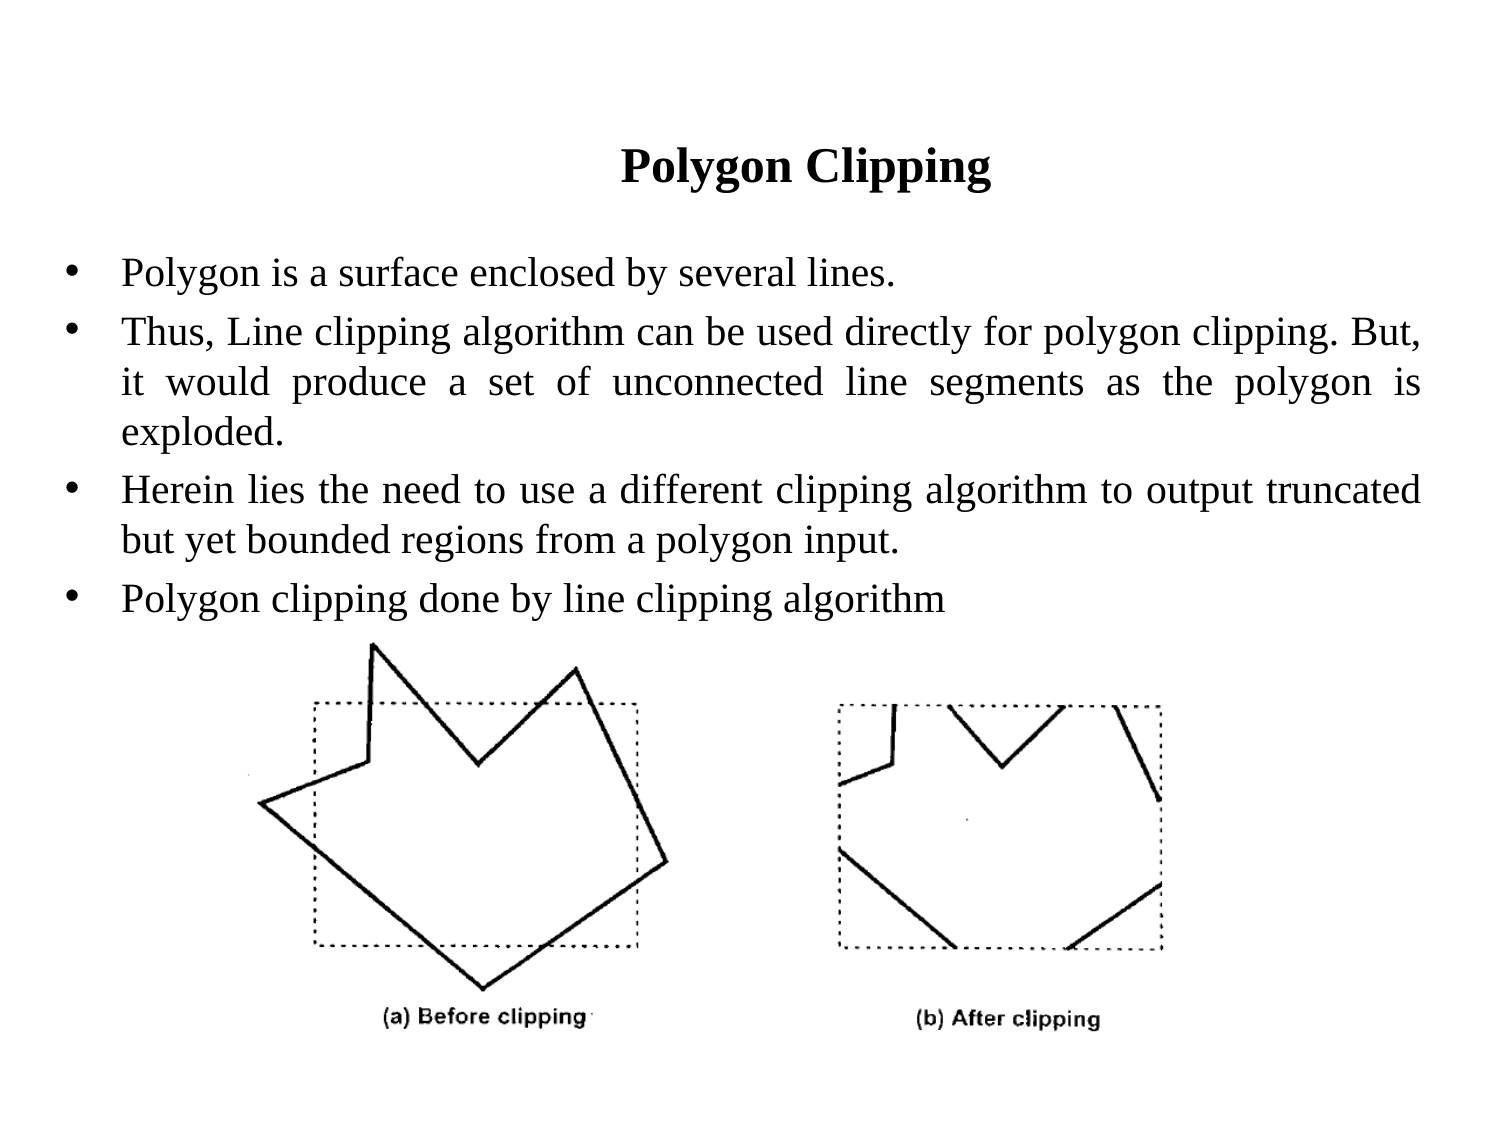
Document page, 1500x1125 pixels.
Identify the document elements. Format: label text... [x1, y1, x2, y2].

title Polygon Clipping [174, 112, 1438, 213]
picture [199, 637, 1251, 1038]
list Polygon is a surface enclosed by several lines. Thus, Line clipping algorithm can be used directly for polygon clipping. But, it would produce a set of unconnected line segments as the polygon is exploded. Herein lies the need to use a different clipping algorithm to output truncated but yet bounded regions from a polygon input. Polygon clipping done by line clipping algorithm [50, 237, 1438, 975]
